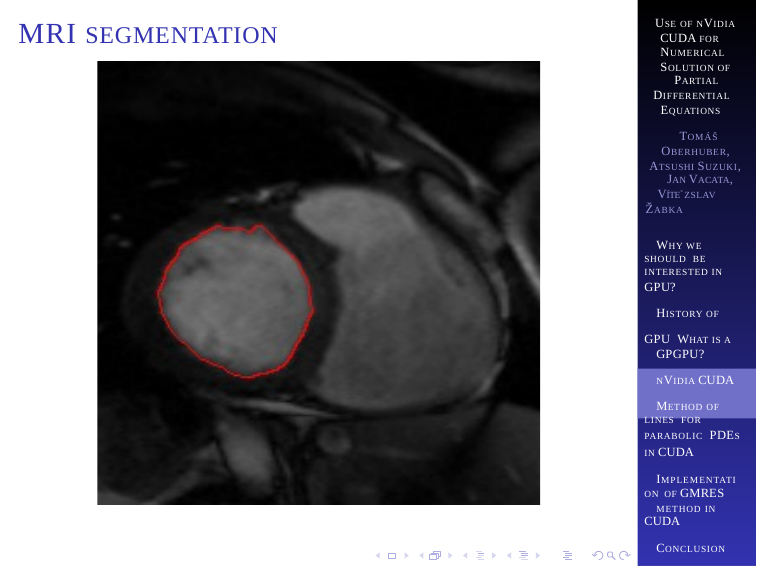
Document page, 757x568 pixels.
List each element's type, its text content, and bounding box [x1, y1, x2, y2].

picture [750, 419, 756, 567]
text_box TOMÁŠ OBERHUBER, ATSUSHI SUZUKI, JAN VACATA, VÍTEˇ ZSLAV ŽABKA WHY WE SHOULD BE INTERESTED IN GPU? HISTORY OF GPU WHAT IS A GPGPU? NVIDIA CUDA METHOD OF LINES FOR PARABOLIC PDES IN CUDA IMPLEMENTATION OF GMRES METHOD IN CUDA CONCLUSION FIGURE: Segmentation of MRI data by the Allen-Cahn equation [27, 128, 750, 568]
text_box [97, 61, 541, 128]
title MRI SEGMENTATION [16, 14, 740, 110]
picture [637, 0, 756, 368]
text_box [750, 368, 756, 419]
text_box USE OF NVIDIA CUDA FOR NUMERICAL SOLUTION OF PARTIAL DIFFERENTIAL EQUATIONS [653, 15, 741, 117]
